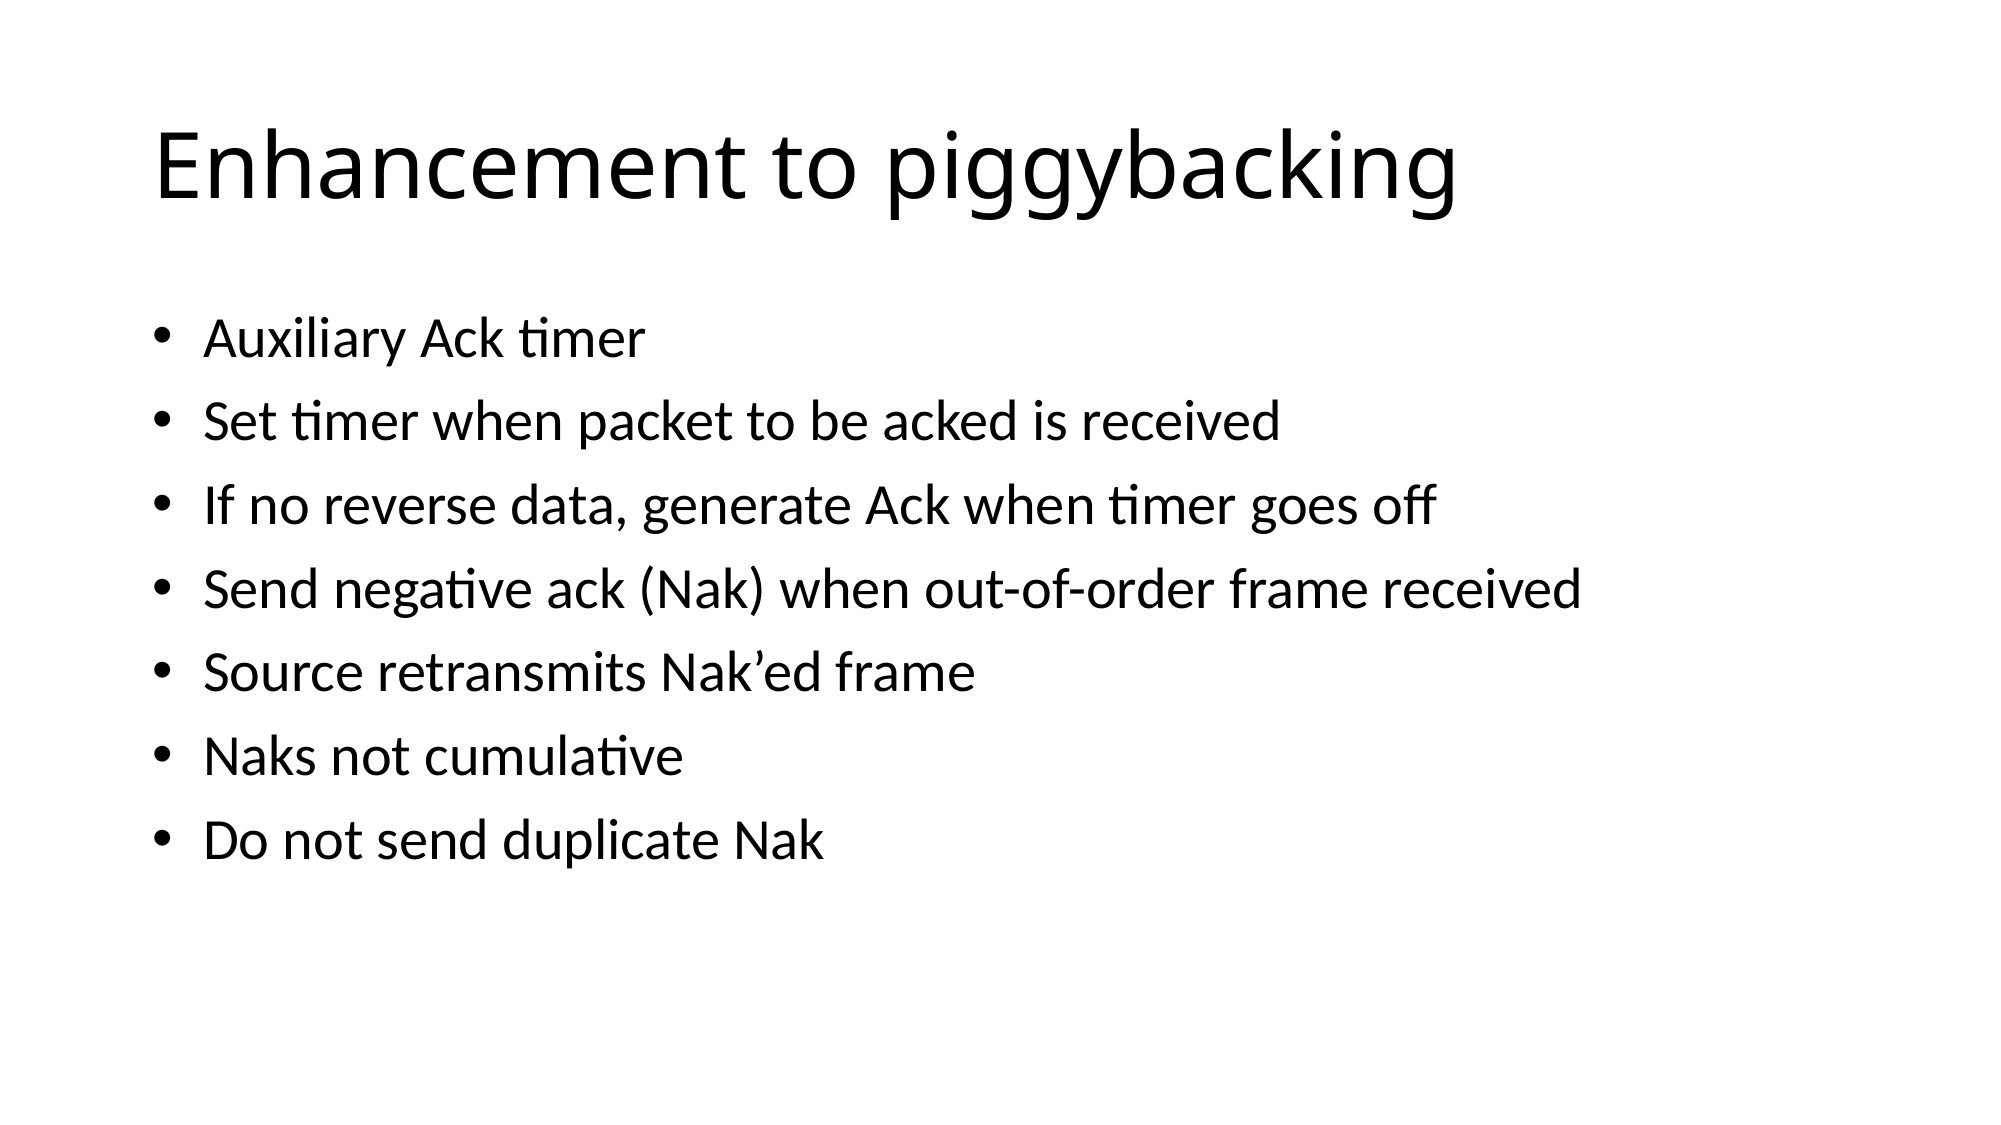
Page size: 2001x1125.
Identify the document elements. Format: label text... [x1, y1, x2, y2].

title Enhancement to piggybacking [137, 59, 1863, 278]
list Auxiliary Ack timer Set timer when packet to be acked is received If no reverse data, generate Ack when timer goes off Send negative ack (Nak) when out-of-order frame received Source retransmits Nak’ed frame Naks not cumulative Do not send duplicate Nak [137, 299, 1863, 1014]
